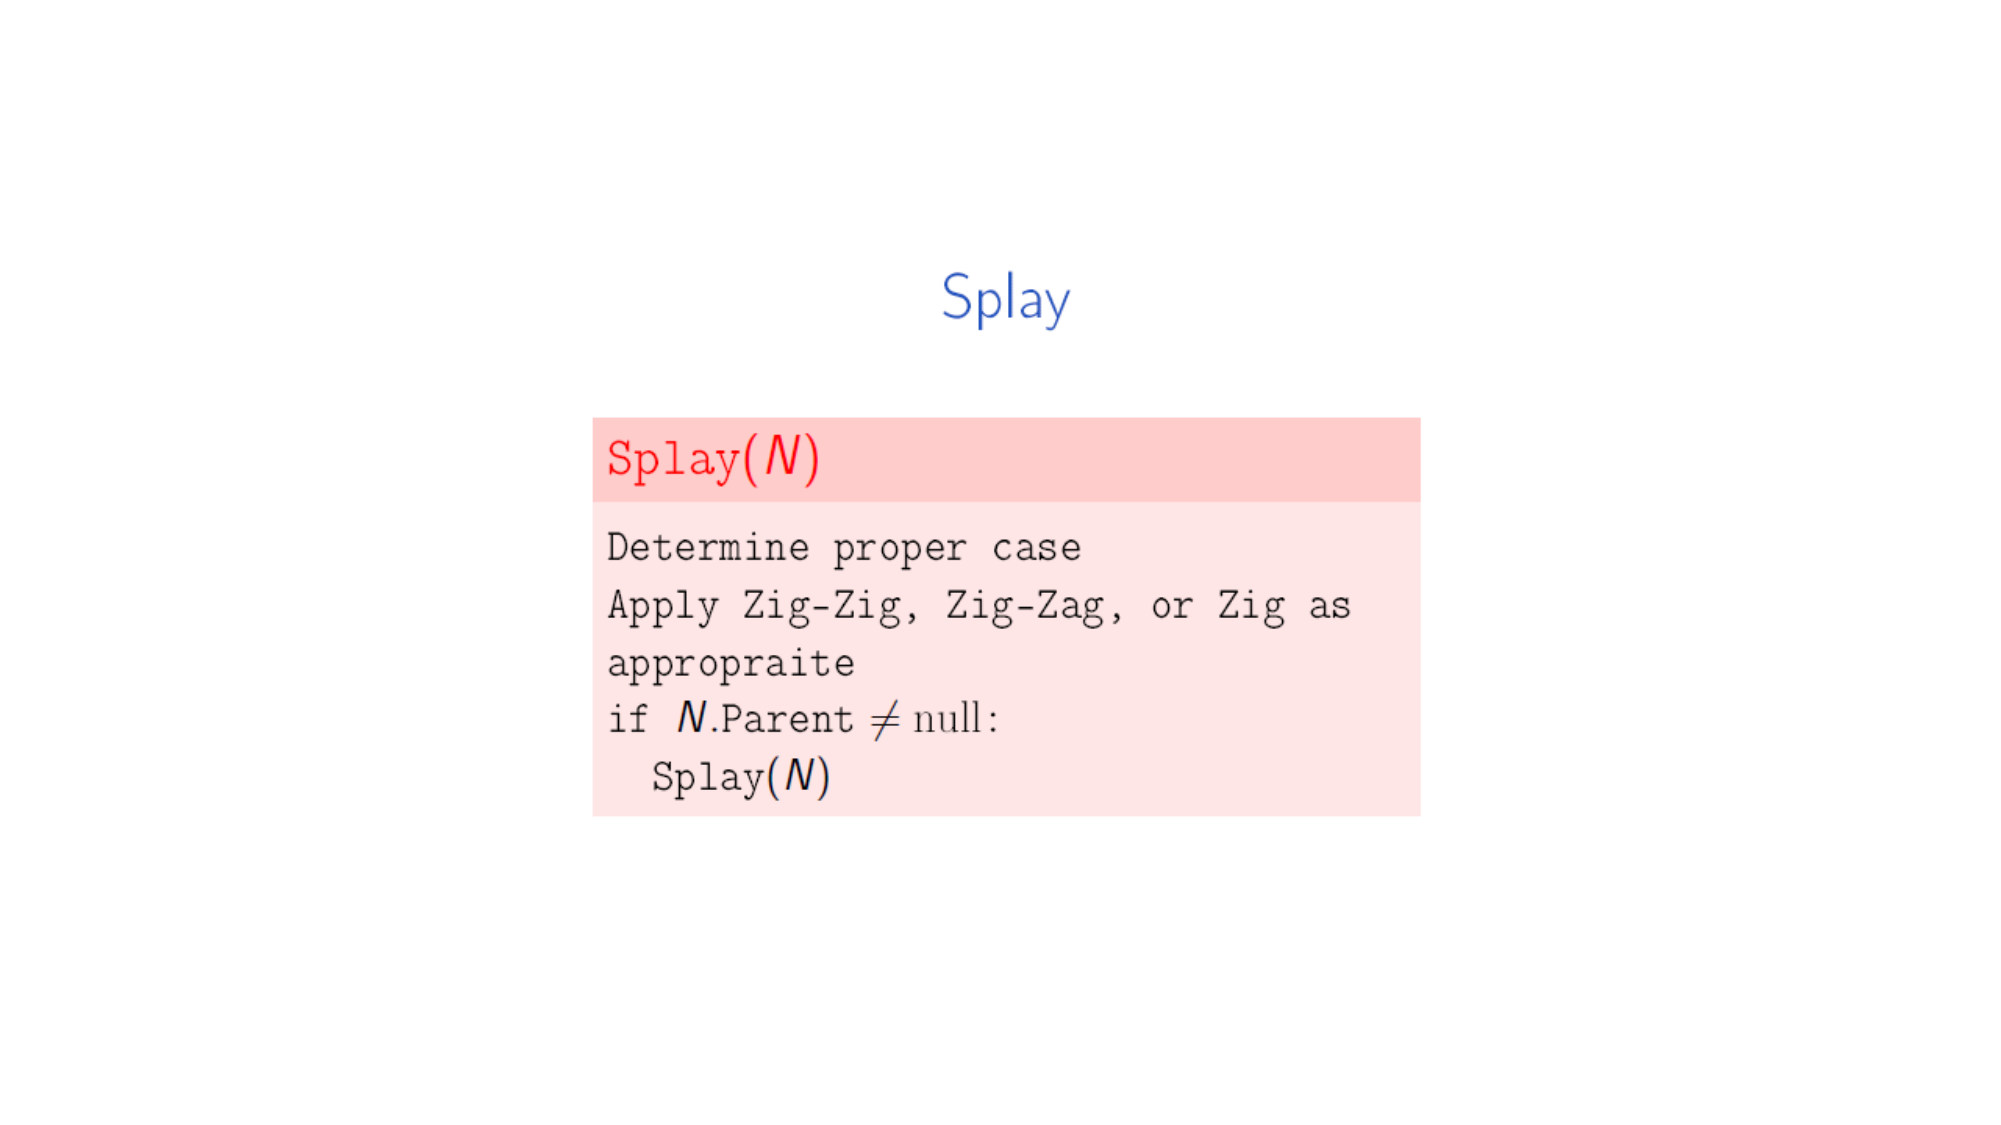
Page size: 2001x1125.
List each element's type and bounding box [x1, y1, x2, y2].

picture [542, 249, 1457, 876]
